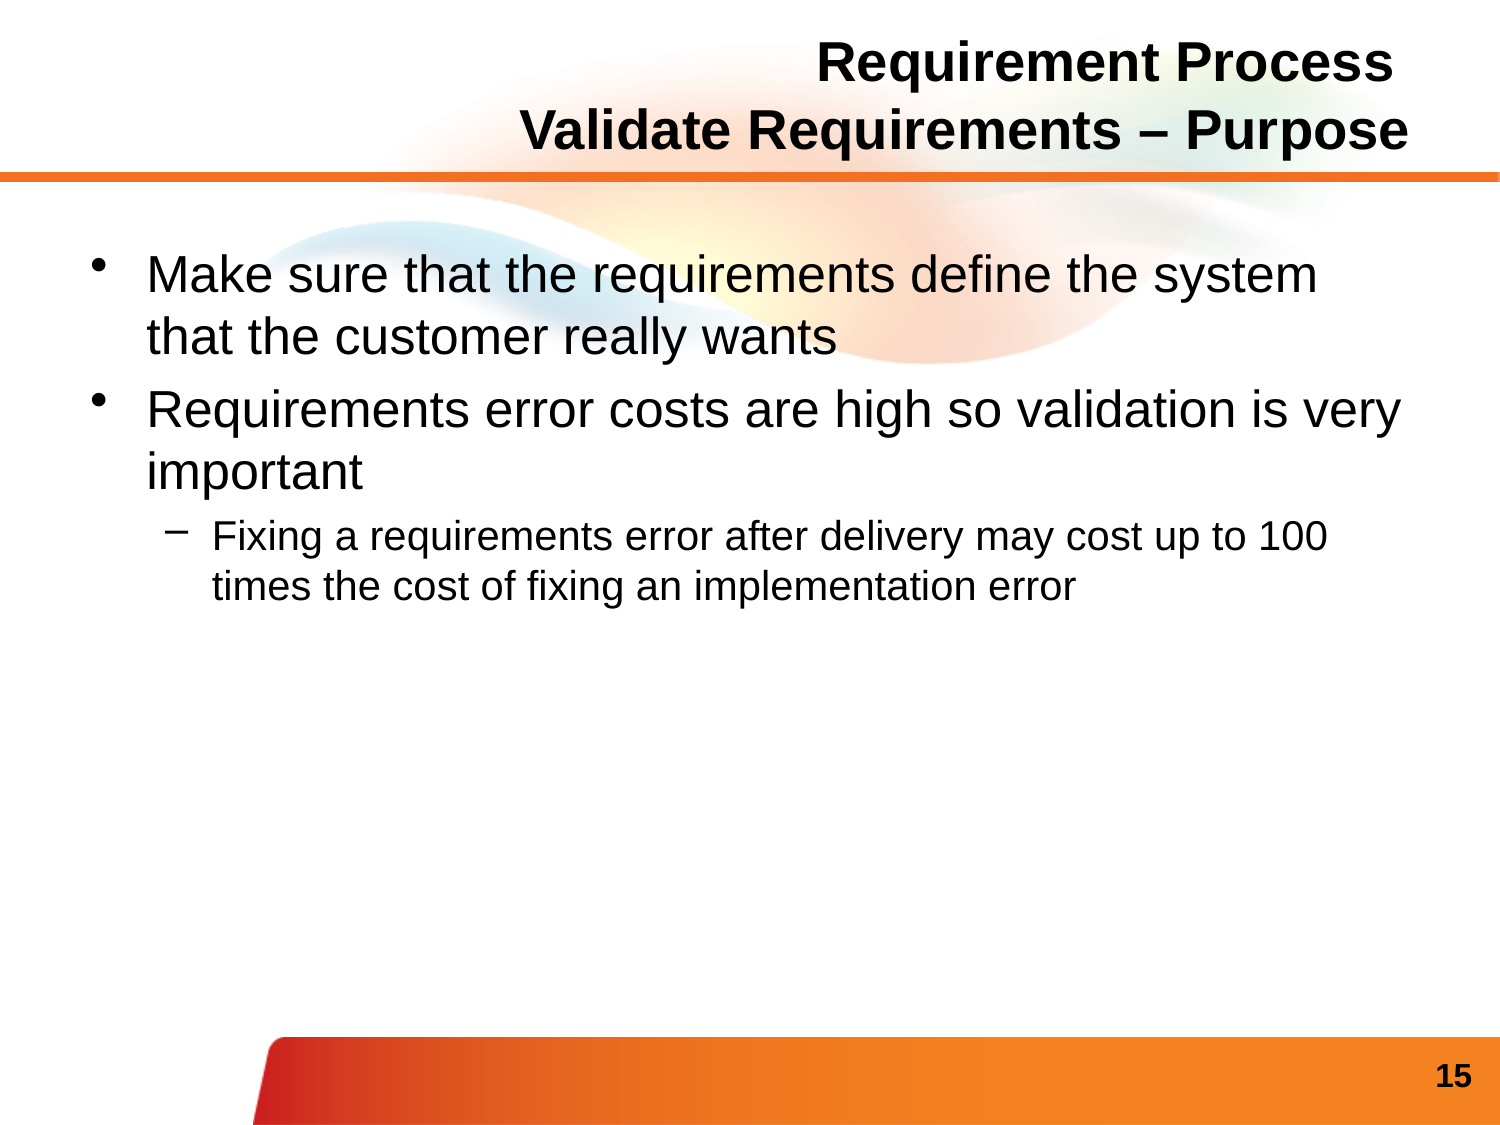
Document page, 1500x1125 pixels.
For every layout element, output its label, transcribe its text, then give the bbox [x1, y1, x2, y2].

title Requirement Process Validate Requirements – Purpose [437, 24, 1425, 161]
picture [253, 1037, 1500, 1125]
picture [0, 0, 1500, 232]
list Make sure that the requirements define the system that the customer really wants Requirements error costs are high so validation is very important Fixing a requirements error after delivery may cost up to 100 times the cost of fixing an implementation error [75, 232, 1425, 1025]
